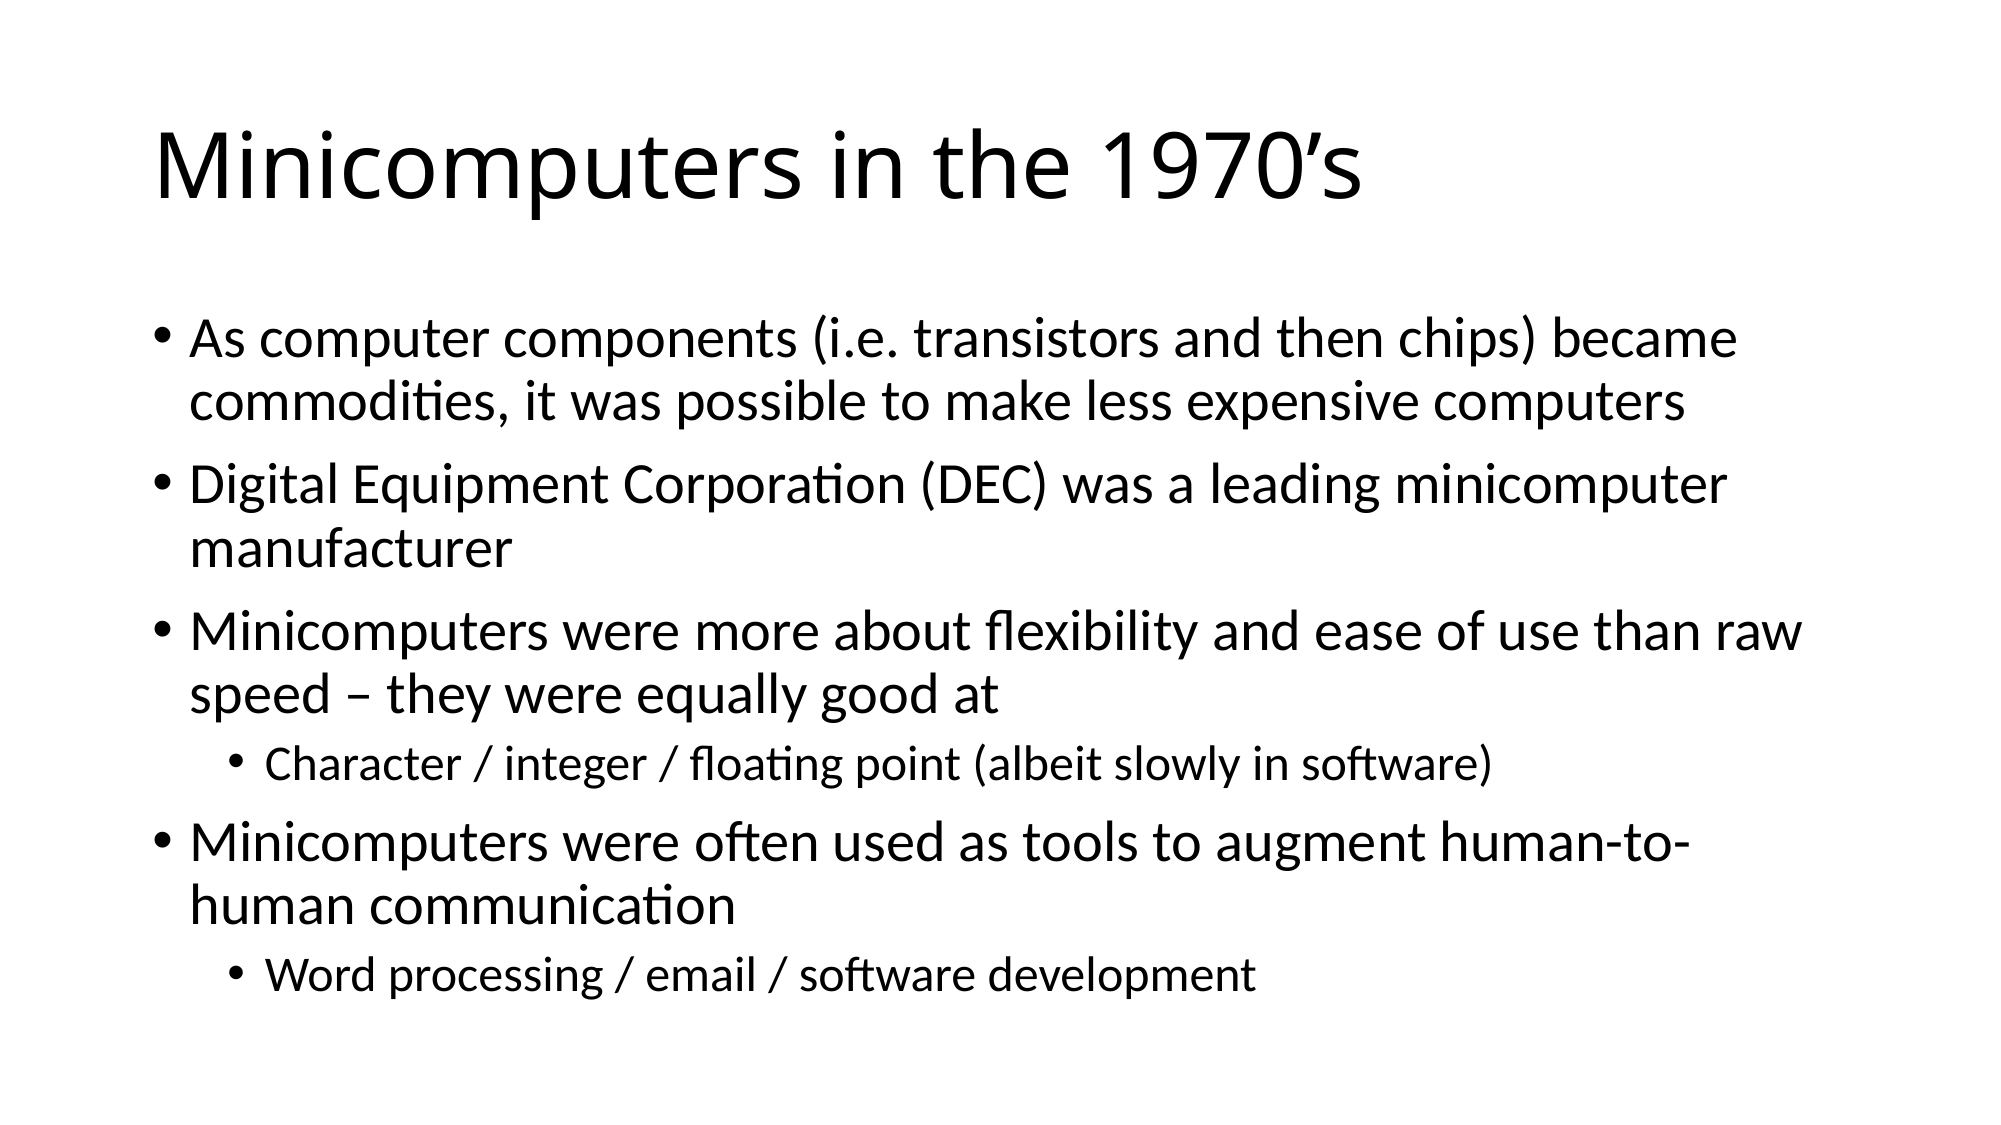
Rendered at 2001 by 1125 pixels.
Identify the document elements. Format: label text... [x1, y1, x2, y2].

title Minicomputers in the 1970’s [137, 59, 1863, 278]
list As computer components (i.e. transistors and then chips) became commodities, it was possible to make less expensive computers Digital Equipment Corporation (DEC) was a leading minicomputer manufacturer Minicomputers were more about flexibility and ease of use than raw speed – they were equally good at Character / integer / floating point (albeit slowly in software) Minicomputers were often used as tools to augment human-to-human communication Word processing / email / software development [137, 299, 1863, 1014]
